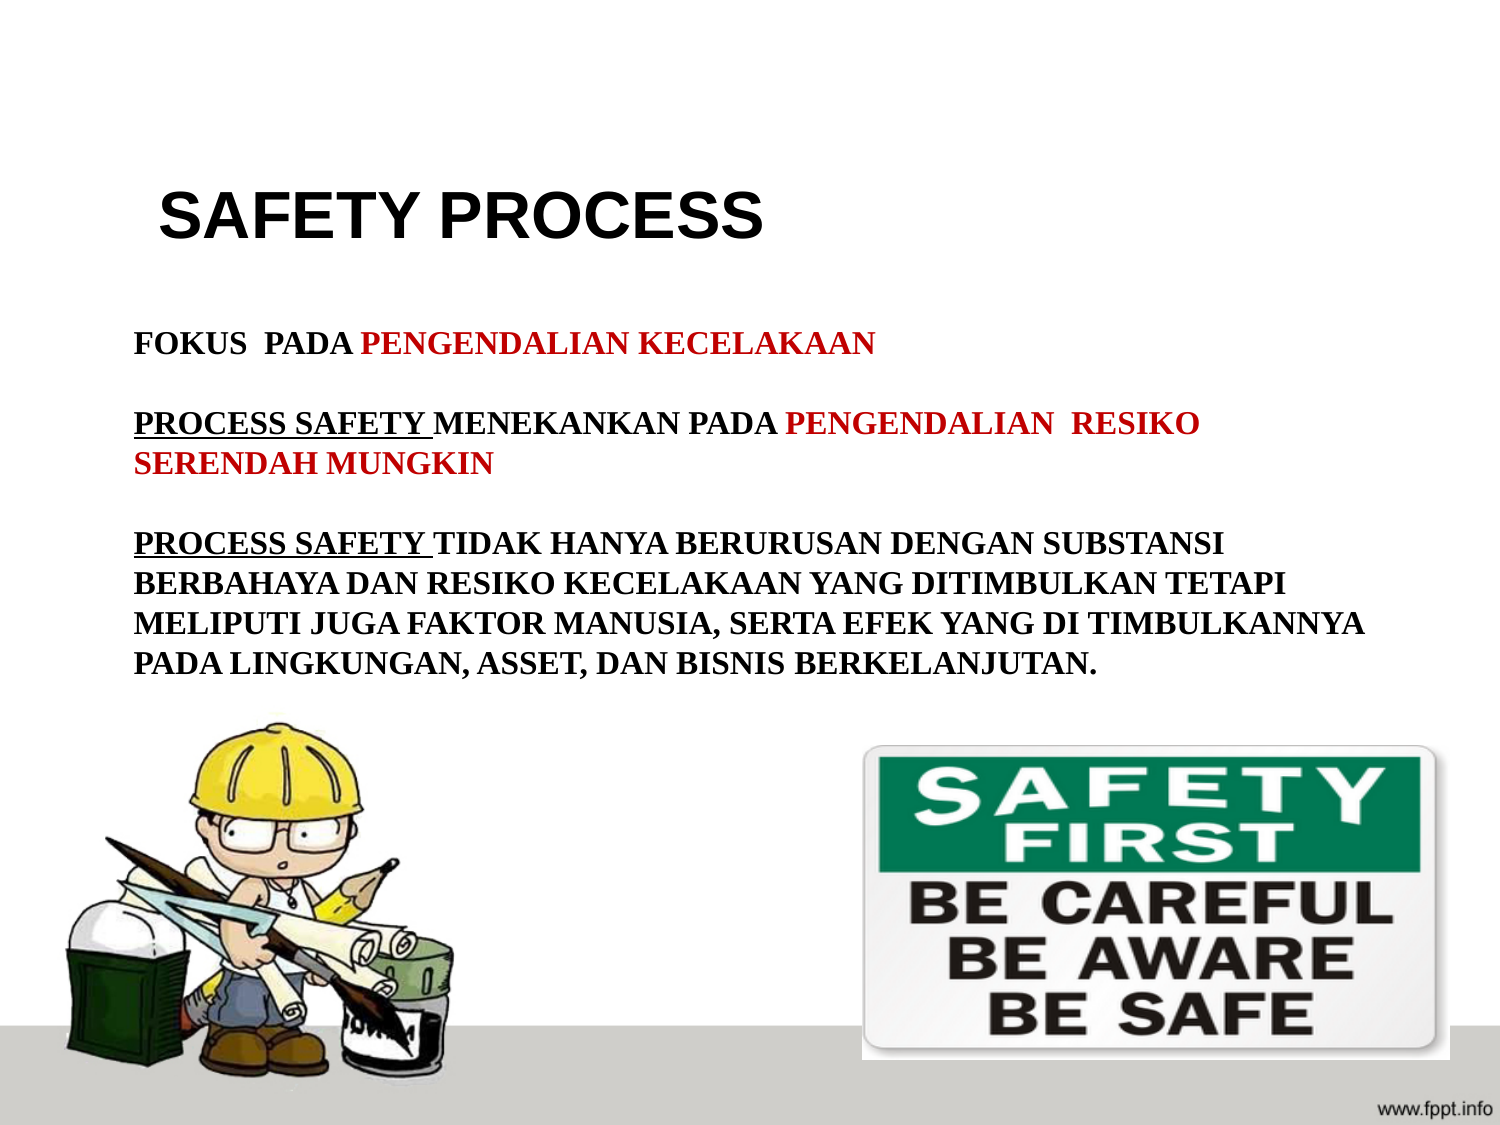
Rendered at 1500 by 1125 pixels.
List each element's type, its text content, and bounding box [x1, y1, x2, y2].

text_box Safety process [143, 163, 781, 259]
picture [0, 0, 1500, 1125]
title fokus PADA pengendalian kecelakaan Process safety menekankan pada pengendalian resiko serendah mungkin Process safety tidak hanya berurusan dengan substansi berbahaya dan resiko kecelakaan yang ditimbulkan tetapi meliputi juga faktor manusia, serta efek yang di timbulkannya pada lingkungan, asset, dan bisnis berkelanjutan. [118, 313, 1394, 976]
